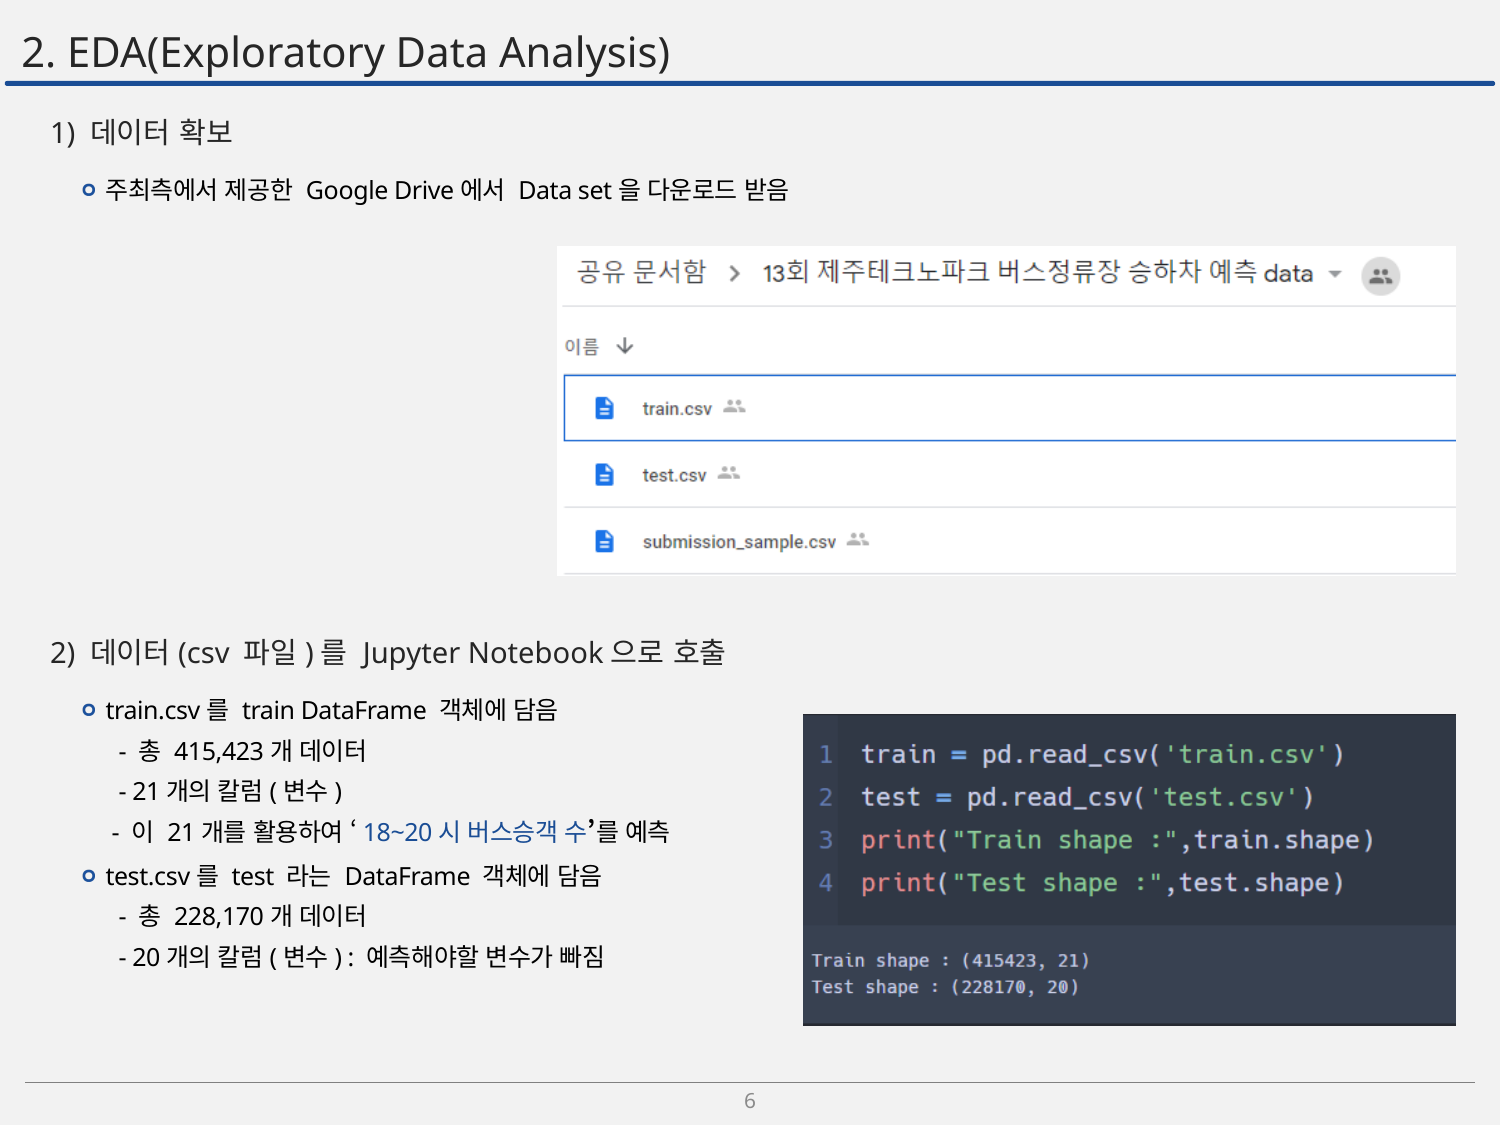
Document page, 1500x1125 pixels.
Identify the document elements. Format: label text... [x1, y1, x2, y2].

picture [81, 868, 96, 883]
slide_number 6 [581, 1071, 919, 1125]
text_box 1) 데이터 확보 [35, 105, 1329, 163]
text_box 주최측에서 제공한 Google Drive에서 Data set을 다운로드 받음 [81, 164, 1445, 235]
title 2. EDA(Exploratory Data Analysis) [6, 25, 1301, 83]
picture [81, 702, 96, 717]
picture [803, 714, 1456, 1026]
picture [557, 245, 1456, 576]
text_box train.csv를 train DataFrame 객체에 담음 - 총 415,423개 데이터 - 21개의 칼럼(변수) - 이 21개를 활용하여 ‘18~20시 버스승객 수’를 예측 test.csv를 test 라는 DataFrame 객체에 담음 - 총 228,170개 데이터 - 20개의 칼럼(변수) : 예측해야할 변수가 빠짐 [81, 684, 1445, 755]
picture [81, 182, 96, 197]
text_box 2) 데이터(csv 파일)를 Jupyter Notebook으로 호출 [35, 625, 1329, 683]
